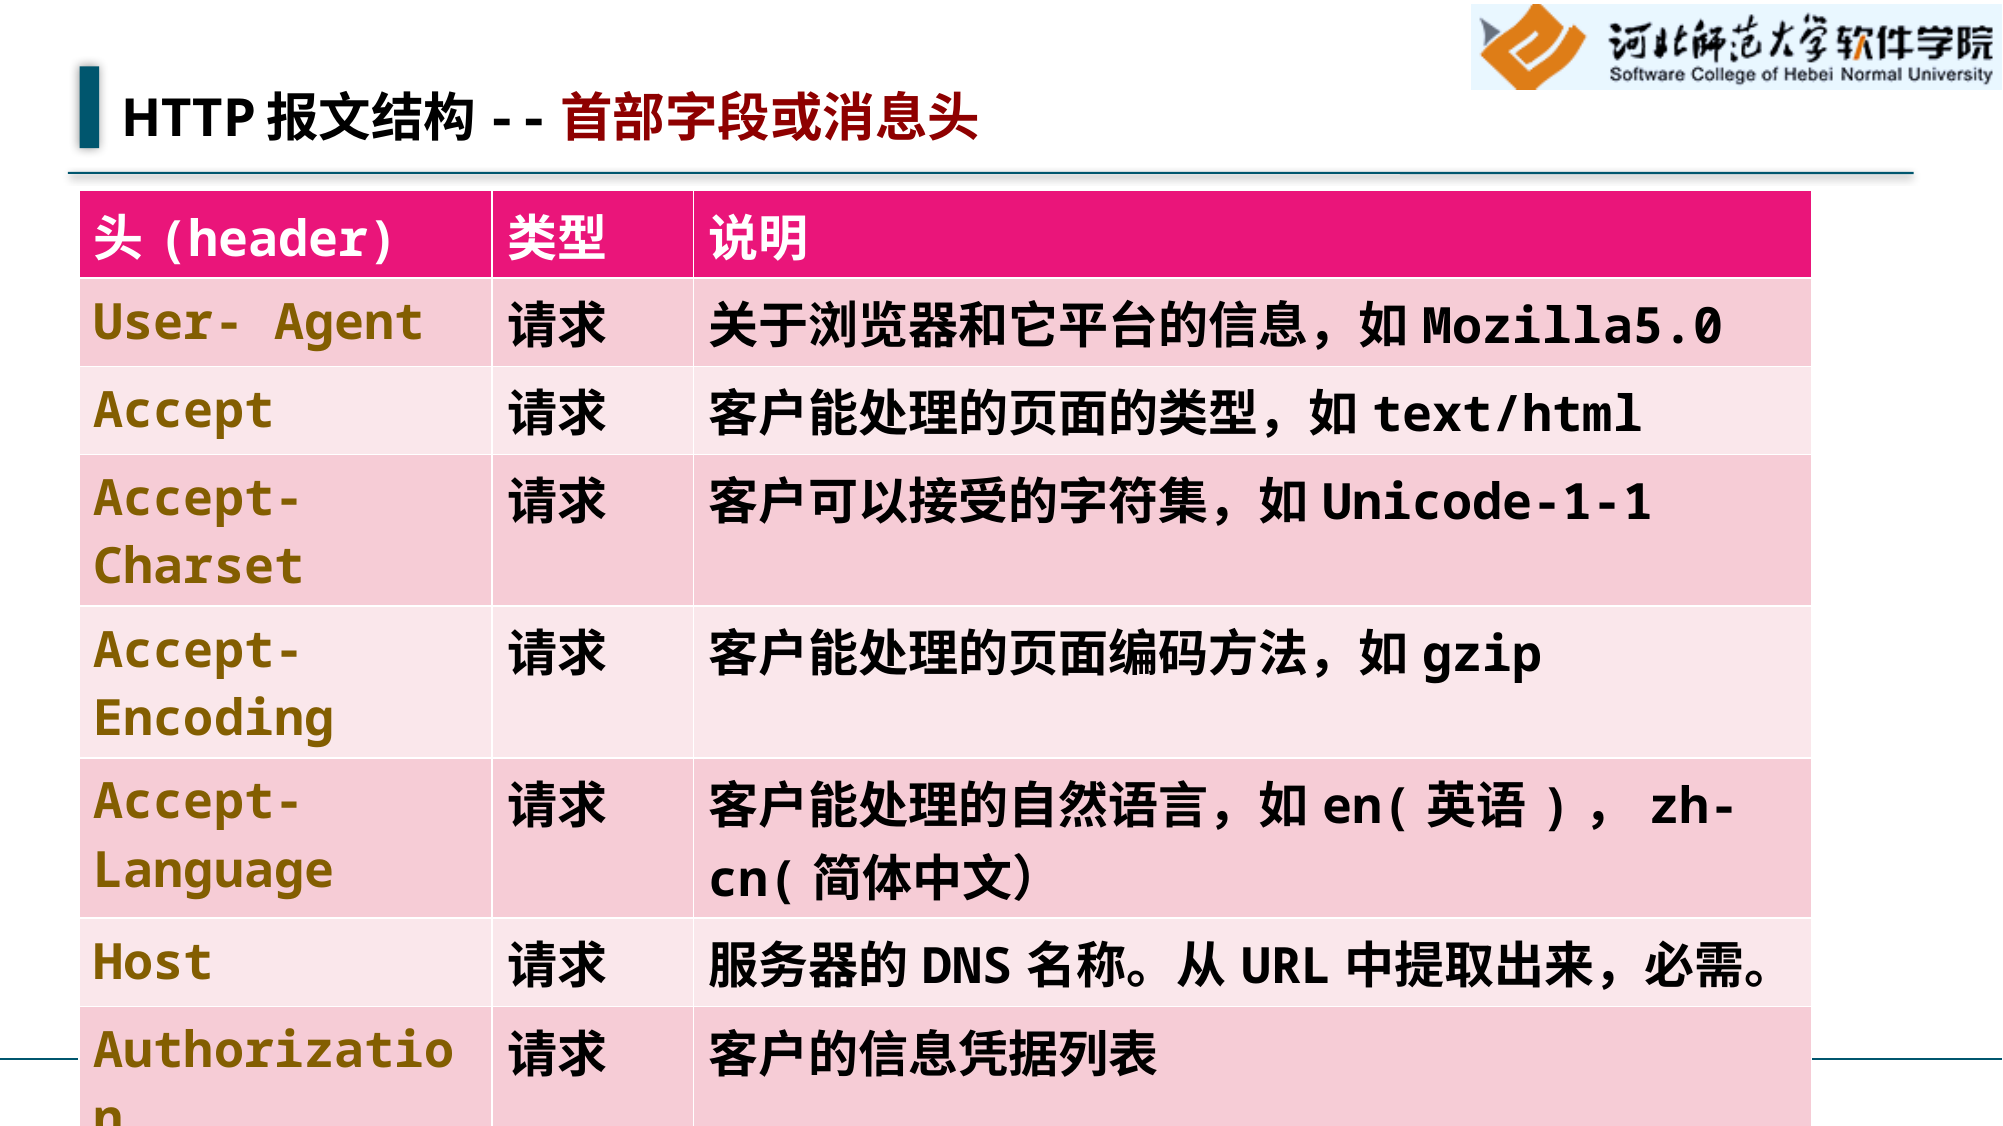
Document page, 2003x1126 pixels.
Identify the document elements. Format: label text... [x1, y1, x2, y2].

table_cell 客户能处理的自然语言，如en(英语)，zh-cn(简体中文） [694, 759, 1811, 917]
table_cell 请求 [493, 1007, 693, 1126]
table_cell 请求 [493, 367, 693, 454]
table_cell Accept [80, 367, 491, 454]
table_cell Accept-Charset [80, 455, 491, 605]
table_cell Host [80, 919, 491, 1006]
table_cell 客户的信息凭据列表 [694, 1007, 1811, 1126]
table_cell 请求 [493, 919, 693, 1006]
table_cell 请求 [493, 759, 693, 917]
table_cell Accept-Encoding [80, 607, 491, 757]
picture [1471, 4, 2002, 90]
table_cell 客户能处理的页面编码方法，如gzip [694, 607, 1811, 757]
table_header 说明 [694, 191, 1811, 277]
table_cell 关于浏览器和它平台的信息，如Mozilla5.0 [694, 279, 1811, 366]
table_cell 客户可以接受的字符集，如Unicode-1-1 [694, 455, 1811, 605]
table_cell Accept-Language [80, 759, 491, 917]
table_cell 客户能处理的页面的类型，如text/html [694, 367, 1811, 454]
table_cell Authorization [80, 1007, 491, 1126]
table_cell 请求 [493, 279, 693, 366]
table_header 类型 [493, 191, 693, 277]
table_cell 服务器的DNS名称。从URL中提取出来，必需。 [694, 919, 1811, 1006]
table_cell 请求 [493, 607, 693, 757]
table_header 头(header) [80, 191, 491, 277]
table_cell 请求 [493, 455, 693, 605]
table_cell User- Agent [80, 279, 491, 366]
title HTTP报文结构--首部字段或消息头 [103, 66, 1462, 162]
